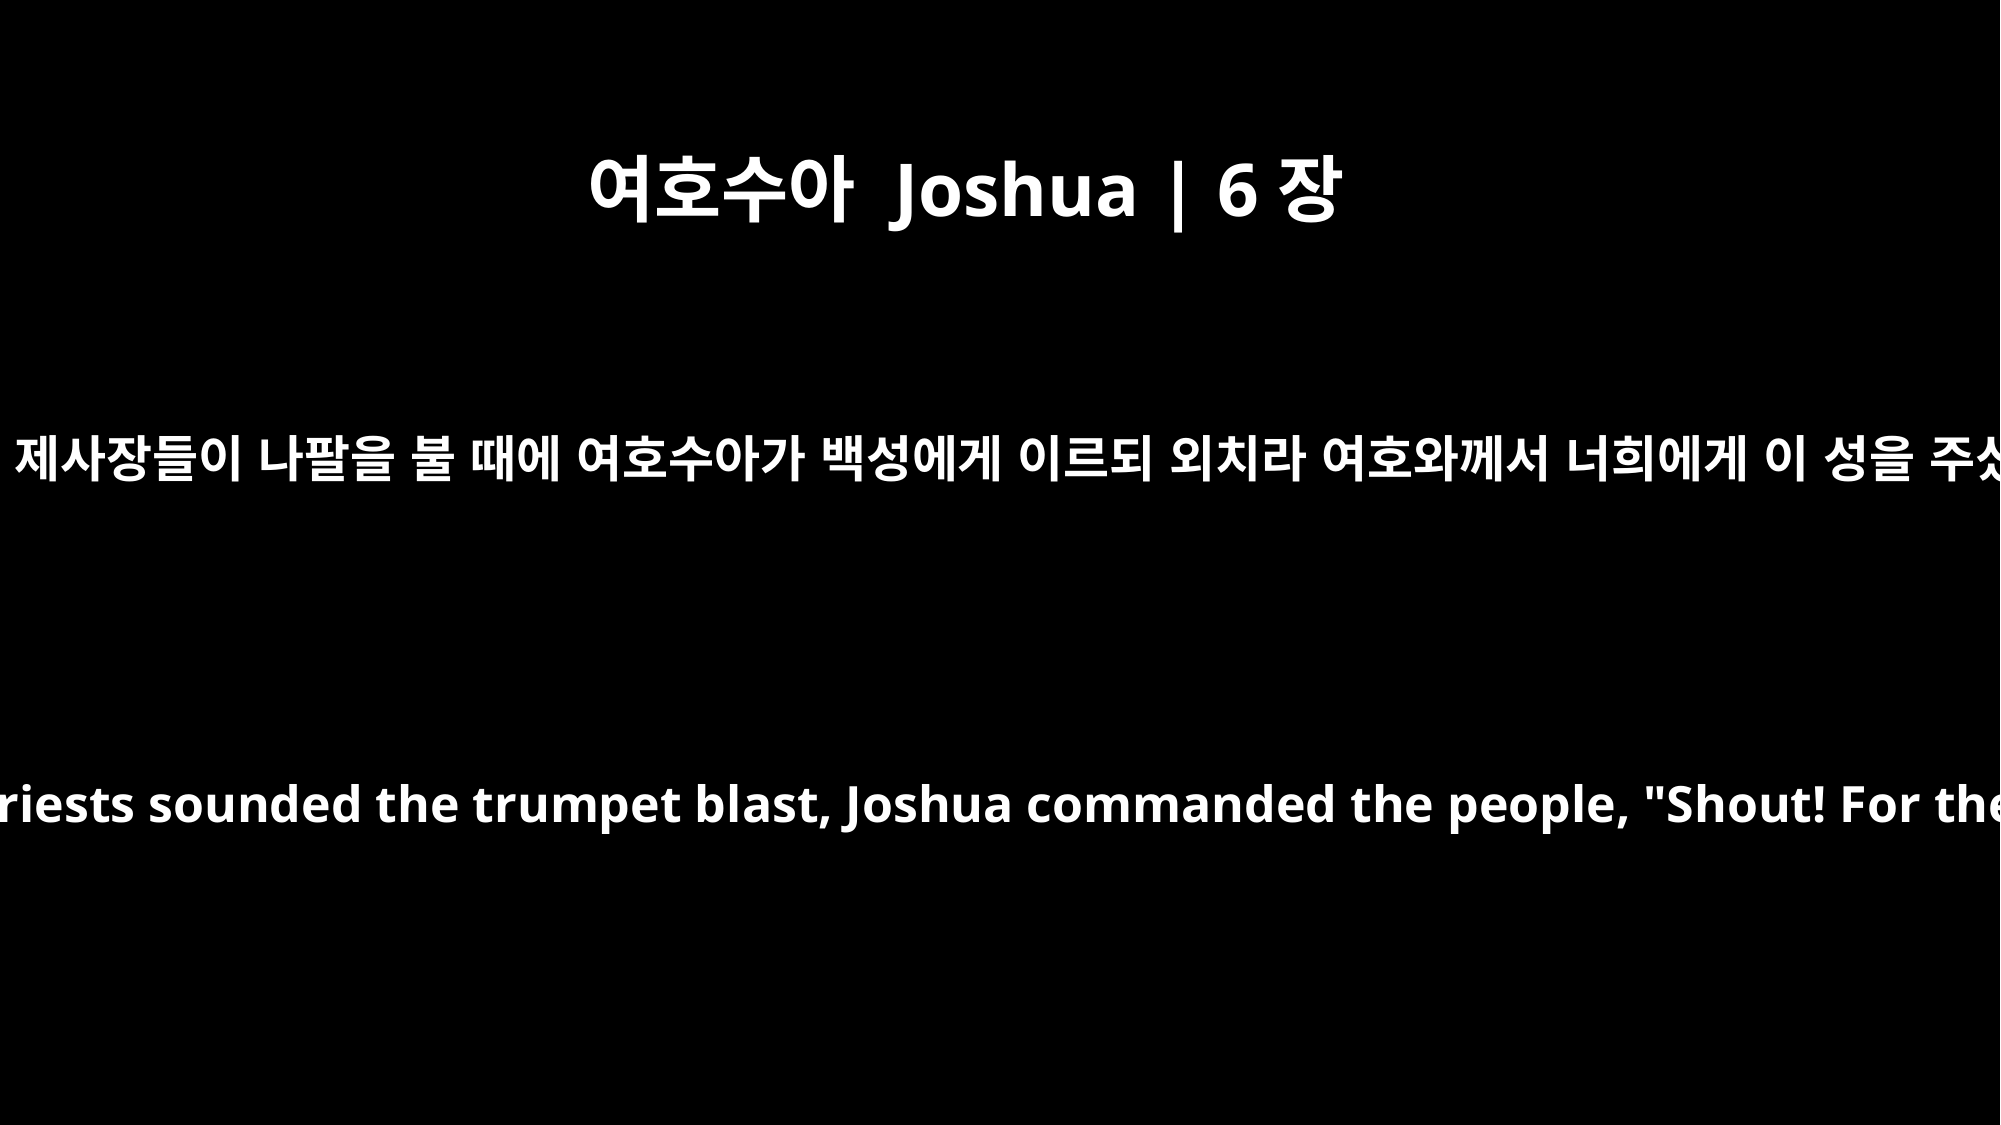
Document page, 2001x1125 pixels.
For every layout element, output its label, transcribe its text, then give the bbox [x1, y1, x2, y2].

text_box 16 일곱 번째에 제사장들이 나팔을 불 때에 여호수아가 백성에게 이르되 외치라 여호와께서 너희에게 이 성을 주셨느니라 [0, 359, 2000, 495]
text_box The seventh time around, when the priests sounded the trumpet blast, Joshua commanded the people, "Shout! For the LORD has given you the city! [0, 764, 2000, 840]
text_box 여호수아 Joshua | 6장 [572, 136, 1360, 239]
